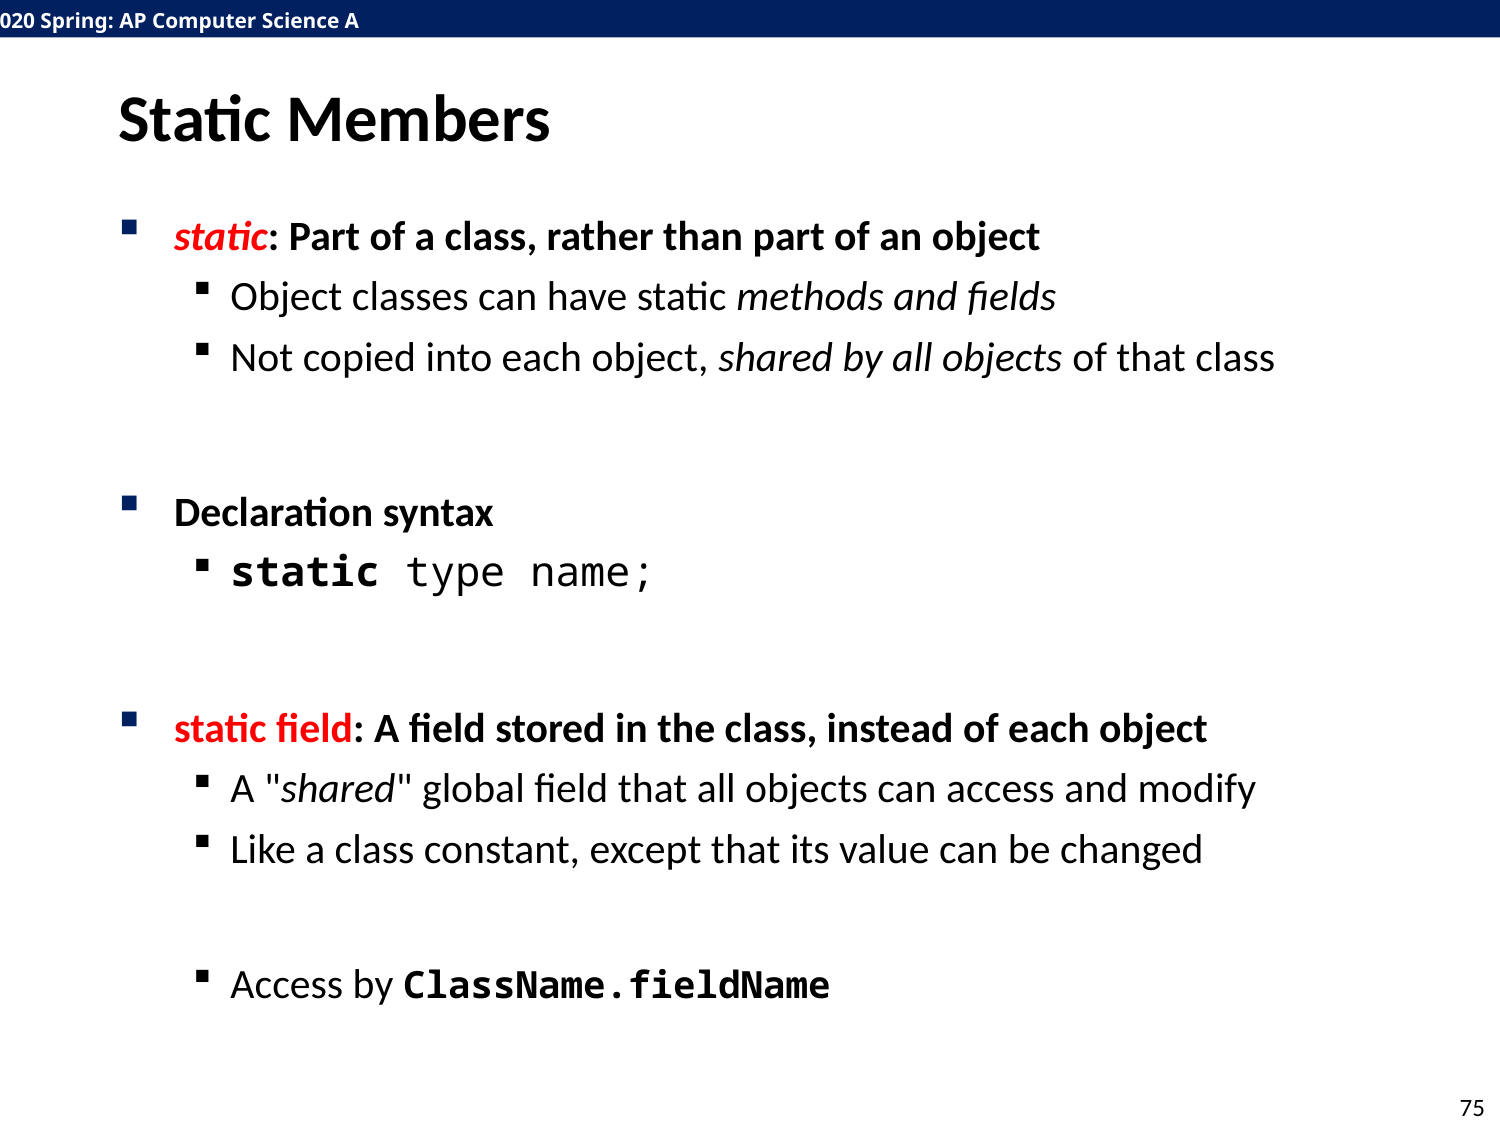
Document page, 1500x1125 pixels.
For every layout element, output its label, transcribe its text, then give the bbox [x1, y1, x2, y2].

title Static Members [103, 59, 1397, 170]
list static: Part of a class, rather than part of an object Object classes can have static methods and fields Not copied into each object, shared by all objects of that class Declaration syntax static type name; static field: A field stored in the class, instead of each object A "shared" global field that all objects can access and modify Like a class constant, except that its value can be changed Access by ClassName.fieldName [103, 191, 1397, 1066]
slide_number 75 [1405, 1087, 1500, 1125]
